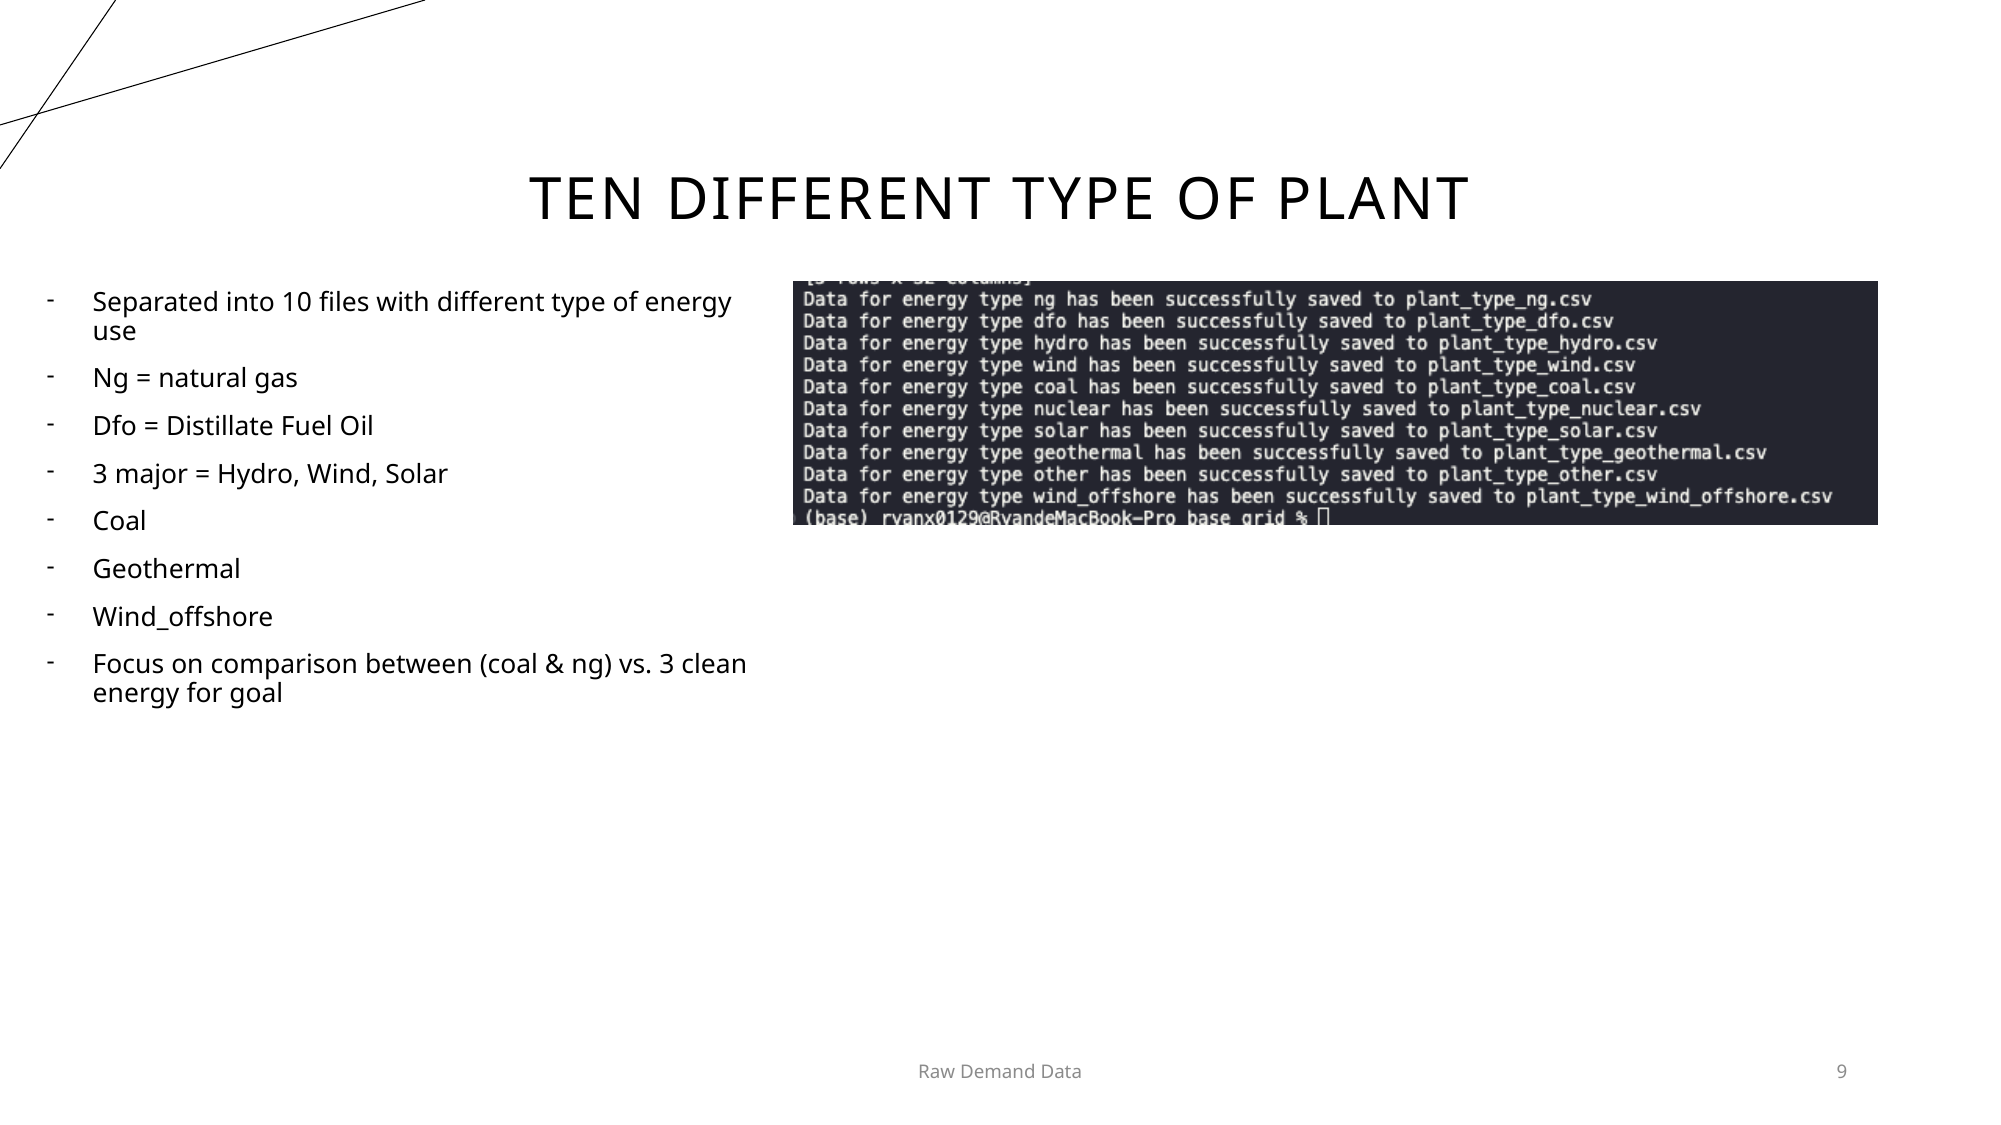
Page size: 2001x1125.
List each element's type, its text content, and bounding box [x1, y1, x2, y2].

text_box Separated into 10 files with different type of energy use Ng = natural gas Dfo = Distillate Fuel Oil 3 major = Hydro, Wind, Solar Coal Geothermal Wind_offshore Focus on comparison between (coal & ng) vs. 3 clean energy for goal [31, 281, 769, 719]
slide_number 9 [1412, 1042, 1863, 1103]
footer Raw Demand Data [662, 1042, 1338, 1103]
title Ten different type of PLant [137, 22, 1863, 240]
picture [793, 281, 1878, 525]
